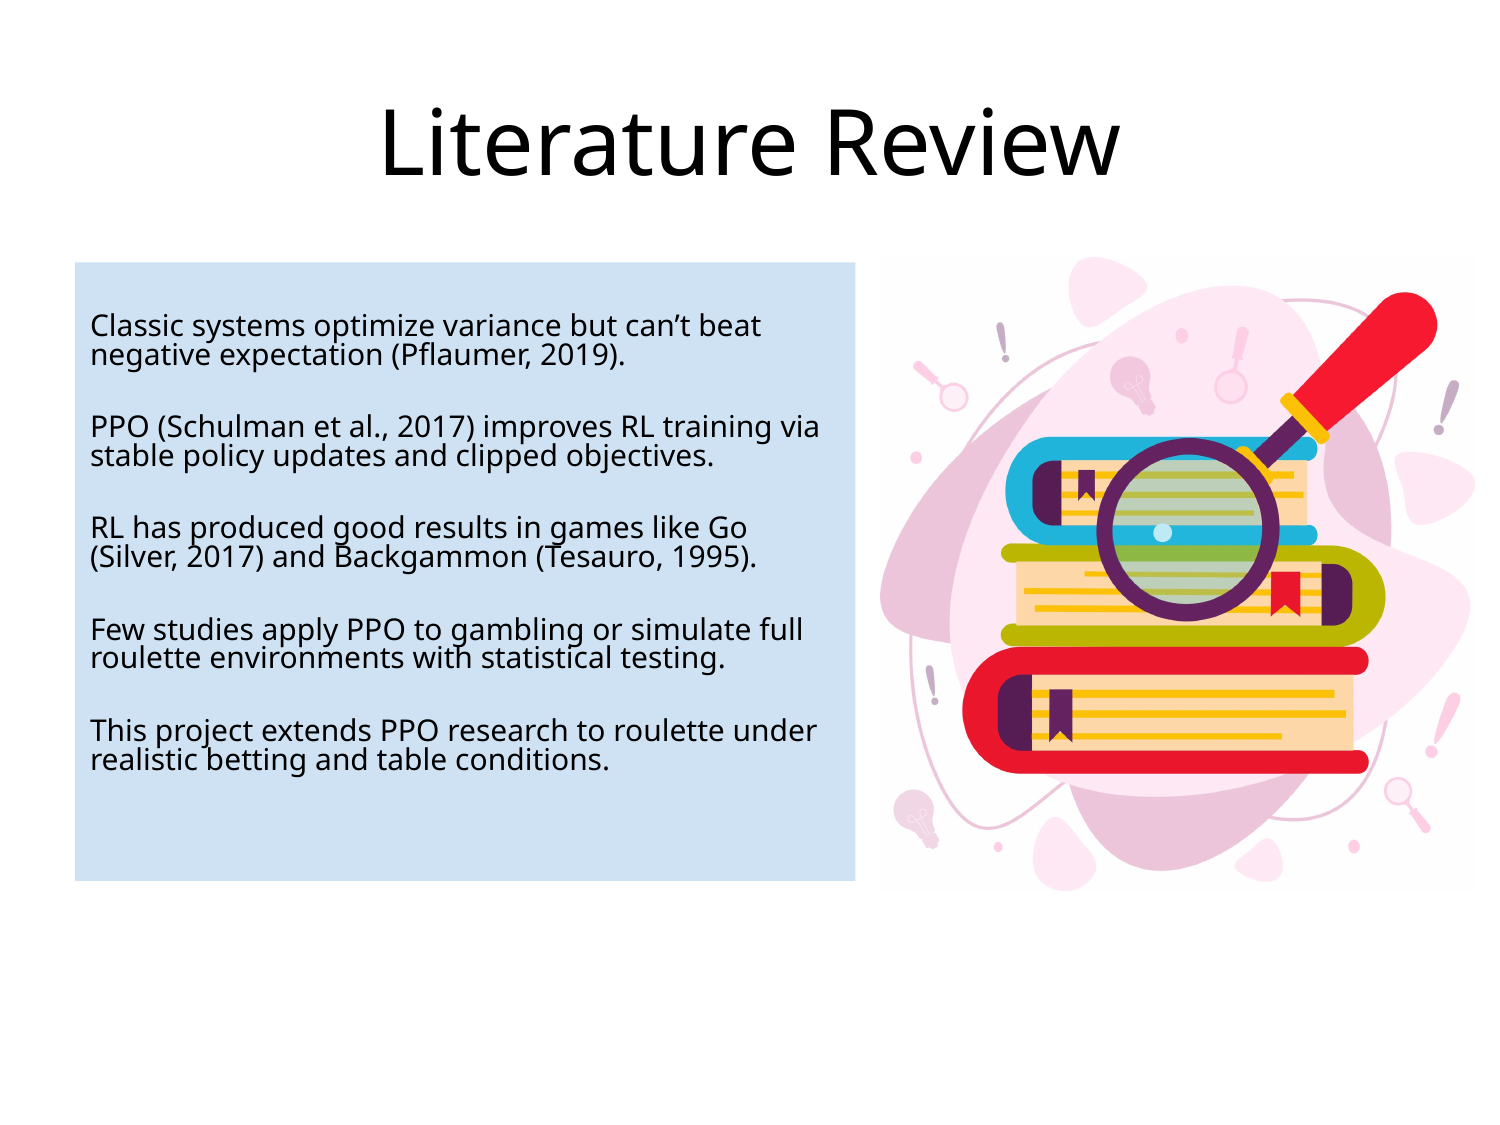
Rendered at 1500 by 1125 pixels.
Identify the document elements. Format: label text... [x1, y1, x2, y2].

title Literature Review [75, 45, 1425, 233]
list Classic systems optimize variance but can’t beat negative expectation (Pflaumer, 2019). PPO (Schulman et al., 2017) improves RL training via stable policy updates and clipped objectives. RL has produced good results in games like Go (Silver, 2017) and Backgammon (Tesauro, 1995). Few studies apply PPO to gambling or simulate full roulette environments with statistical testing. This project extends PPO research to roulette under realistic betting and table conditions. [75, 262, 856, 881]
picture [880, 257, 1476, 891]
